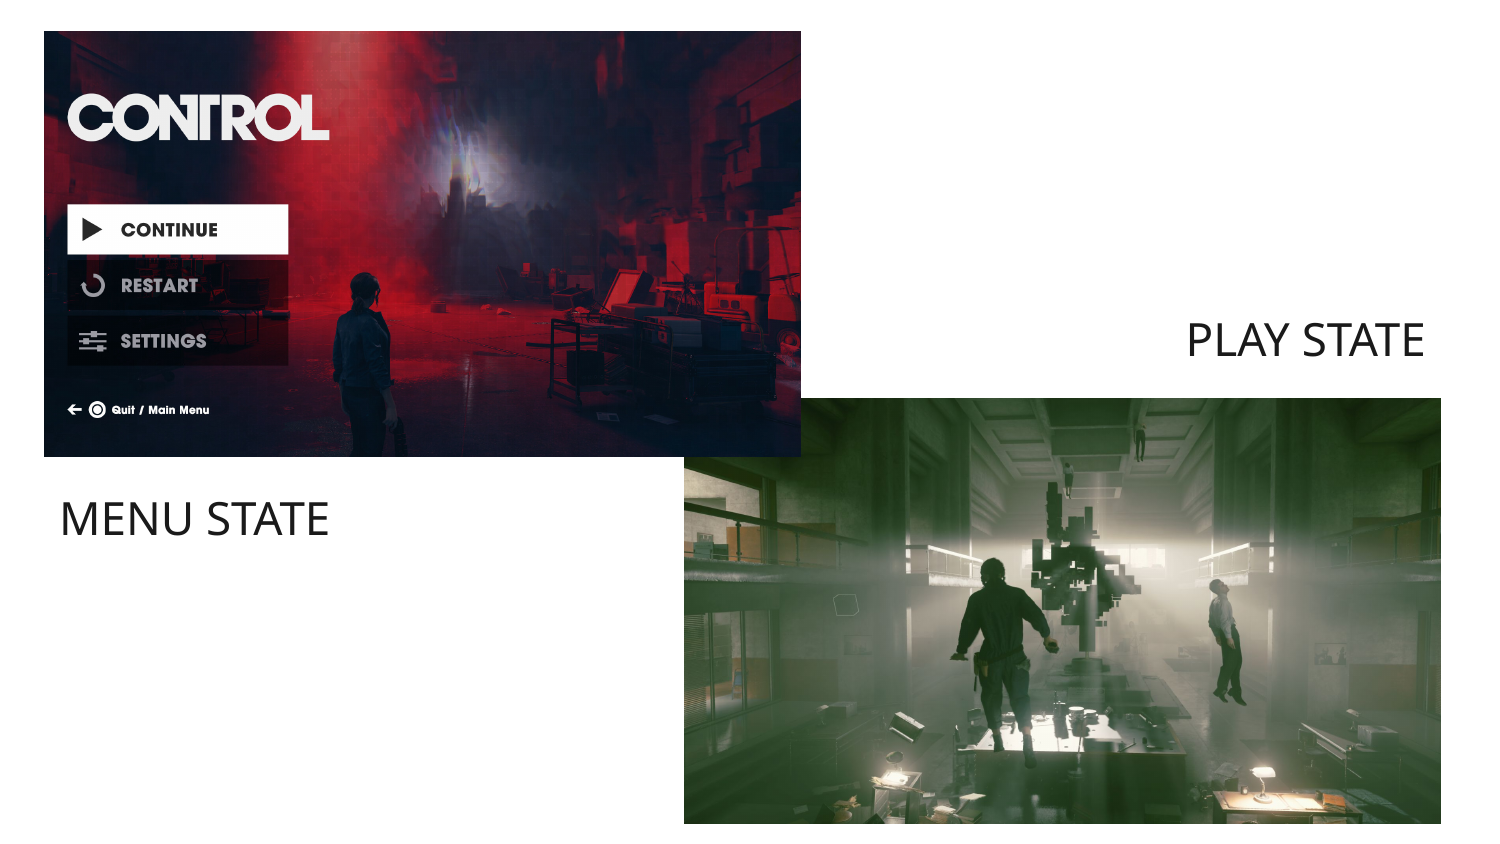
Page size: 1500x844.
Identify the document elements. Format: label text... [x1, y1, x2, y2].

text_box MENU STATE [44, 475, 385, 557]
picture [43, 31, 1442, 824]
text_box PLAY STATE [1100, 295, 1442, 378]
